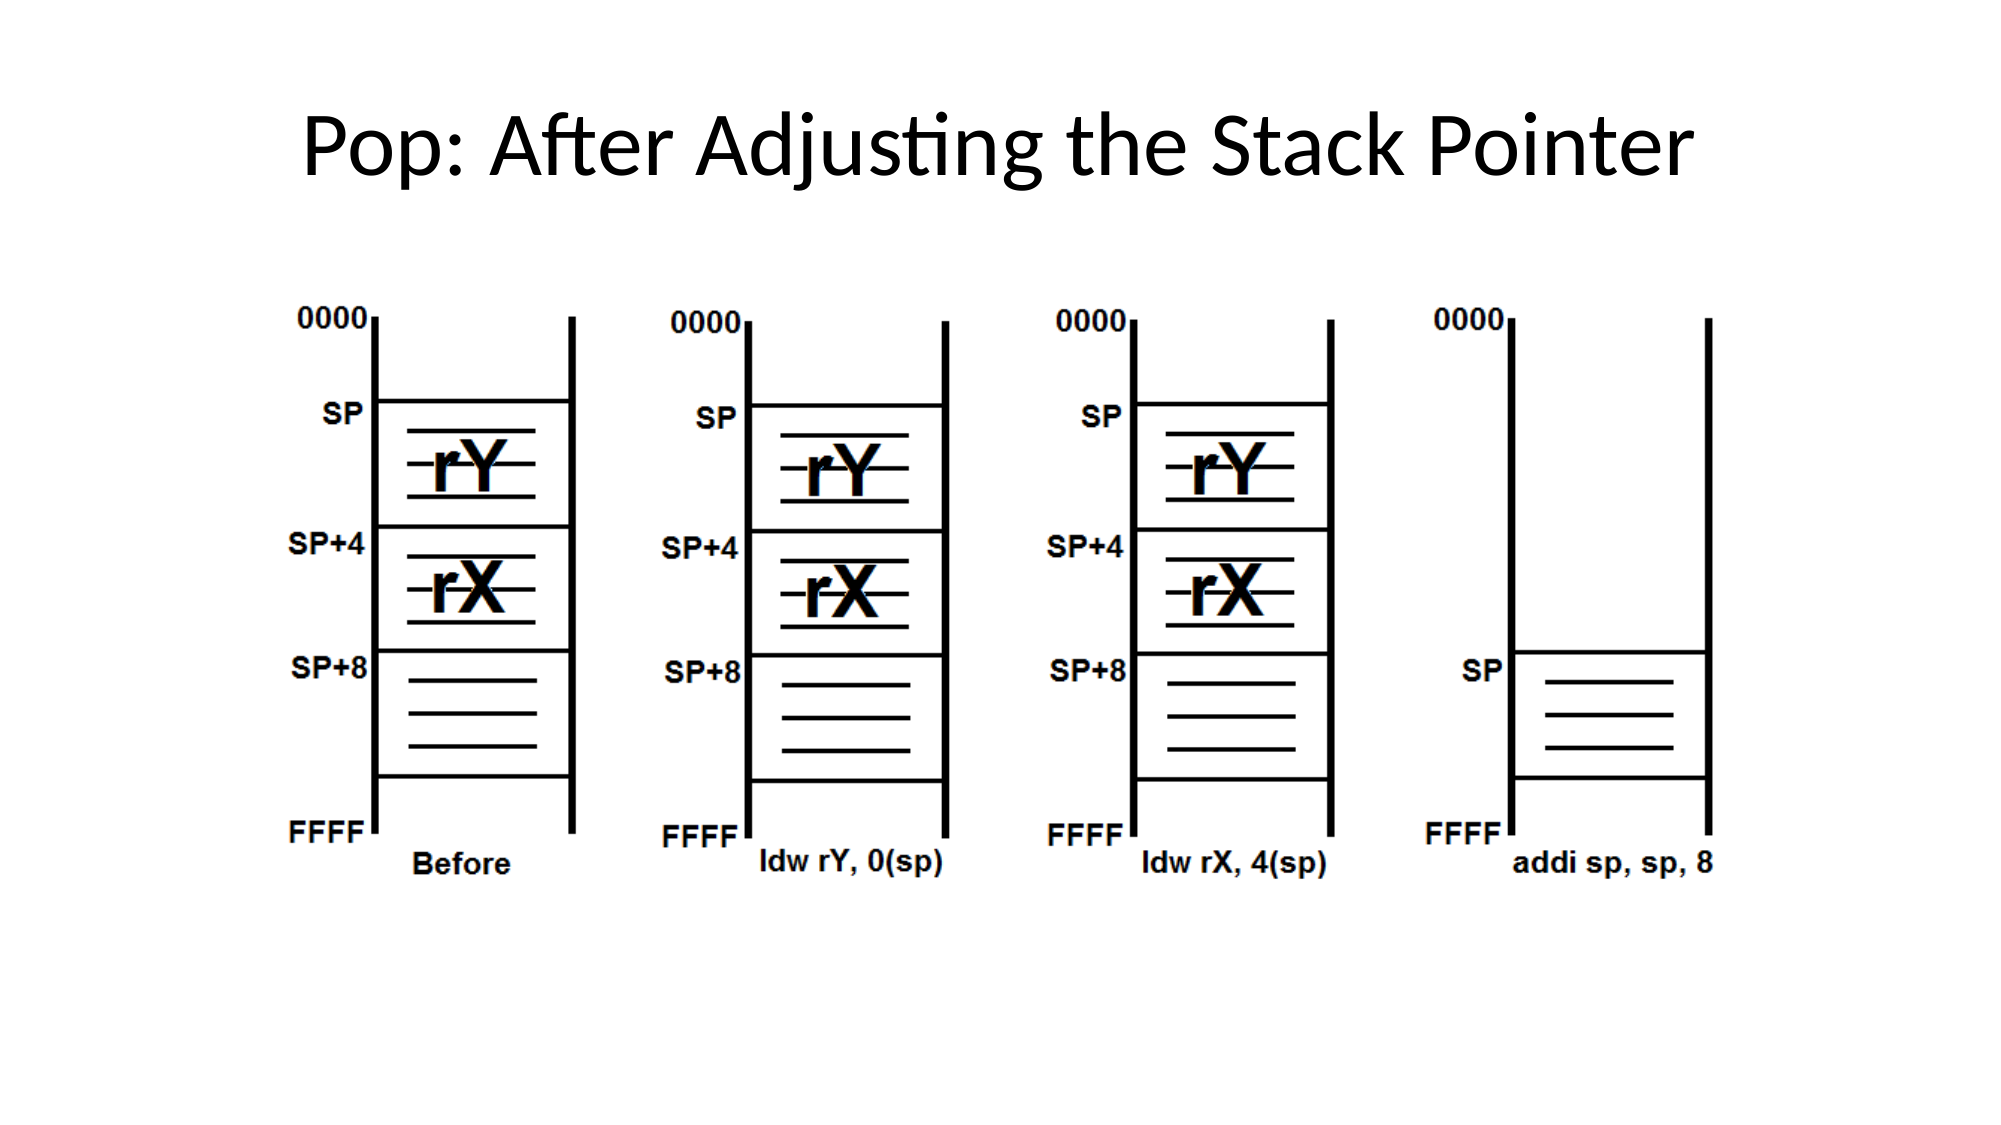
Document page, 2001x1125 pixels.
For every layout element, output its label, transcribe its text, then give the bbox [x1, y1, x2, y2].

picture [249, 266, 1751, 888]
title Pop: After Adjusting the Stack Pointer [99, 45, 1900, 233]
